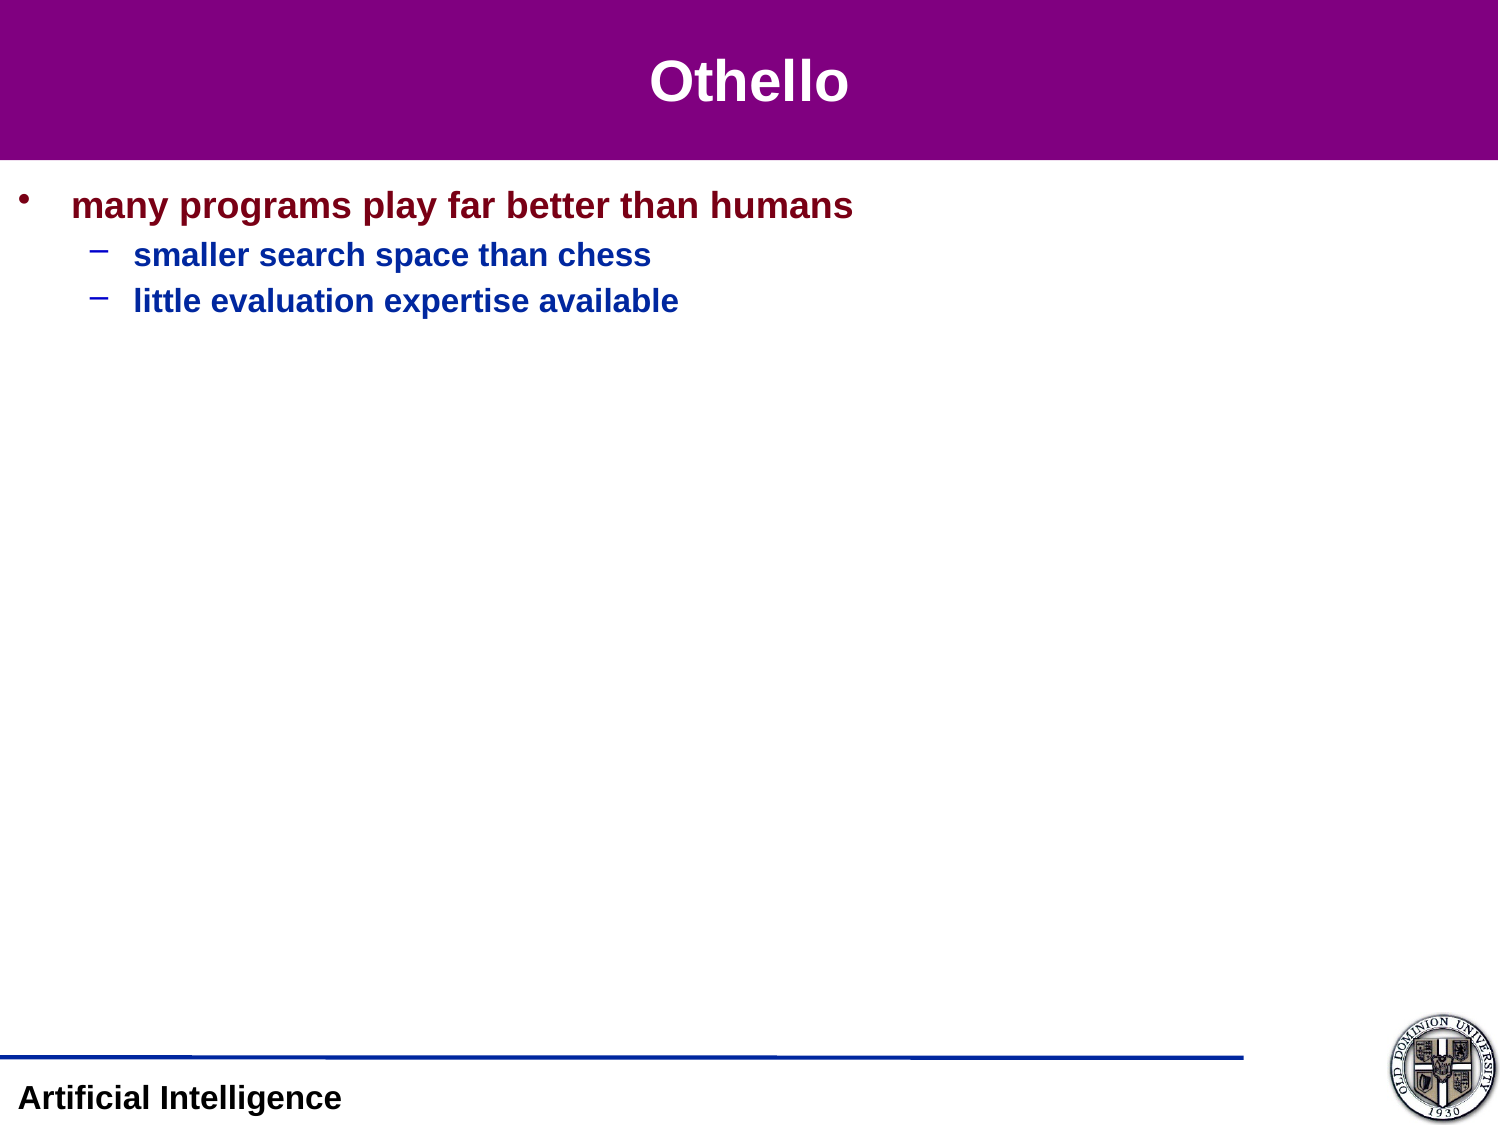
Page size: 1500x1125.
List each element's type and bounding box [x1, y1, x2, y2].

title [3, 1, 1496, 155]
picture [1387, 1012, 1500, 1125]
list [3, 173, 1498, 1026]
